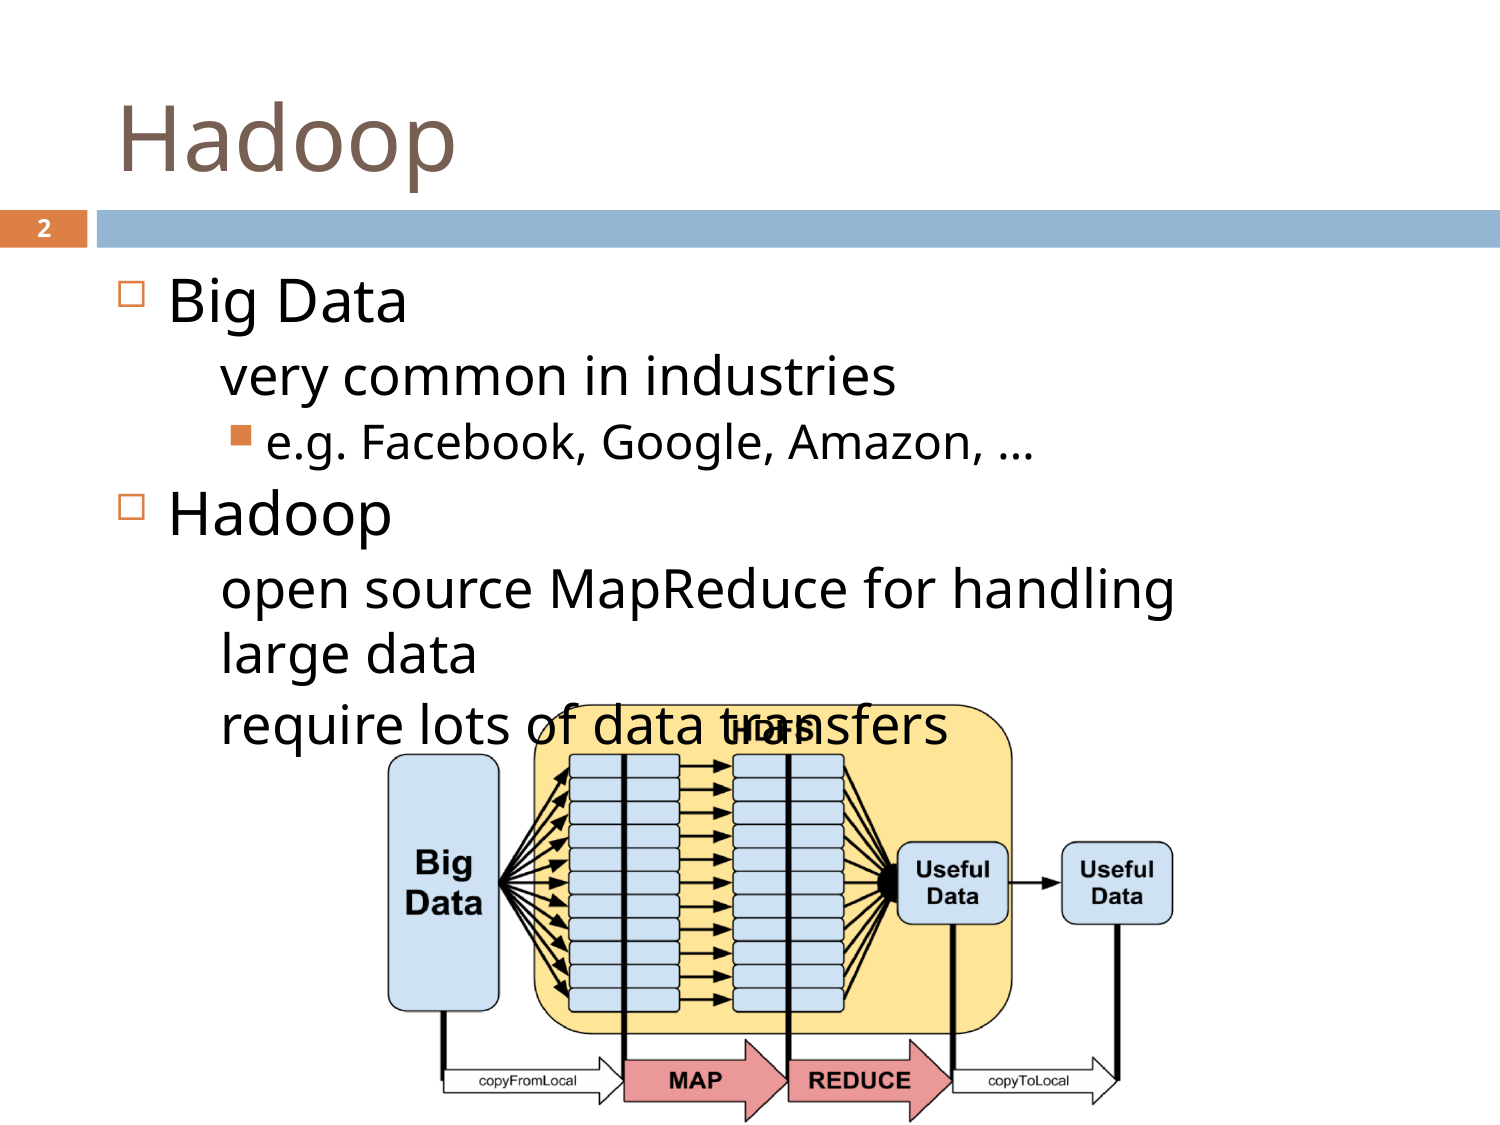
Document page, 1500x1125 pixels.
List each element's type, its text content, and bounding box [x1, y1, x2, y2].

text_box [382, 755, 1178, 1125]
title Hadoop [85, 79, 1415, 268]
text_box 2 Big Data very common in industries e.g. Facebook, Google, Amazon, … Hadoop open source MapReduce for handling large data require lots of data transfers [35, 213, 1277, 755]
